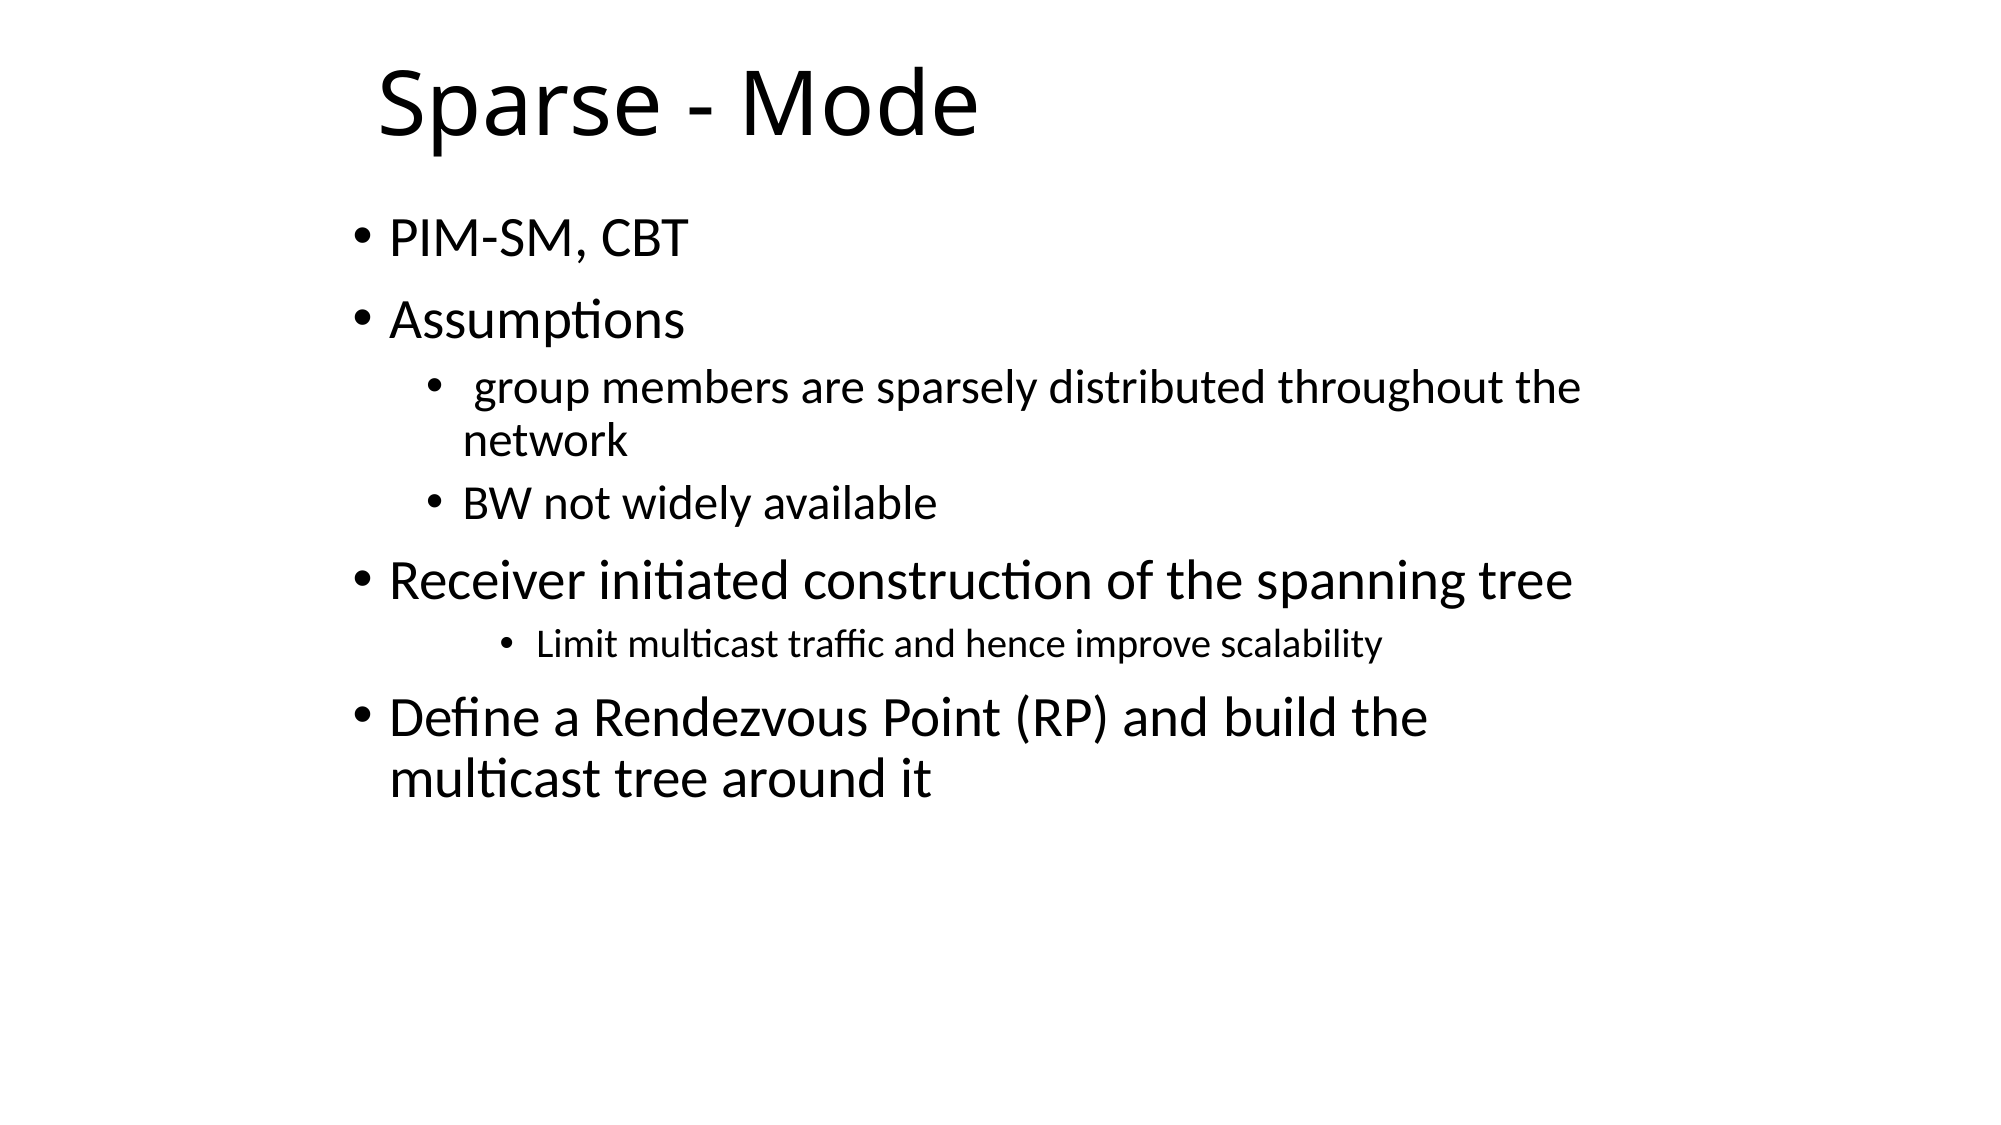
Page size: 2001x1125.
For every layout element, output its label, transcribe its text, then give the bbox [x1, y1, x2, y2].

list PIM-SM, CBT Assumptions group members are sparsely distributed throughout the network BW not widely available Receiver initiated construction of the spanning tree Limit multicast traffic and hence improve scalability Define a Rendezvous Point (RP) and build the multicast tree around it [337, 200, 1613, 875]
title Sparse - Mode [362, 50, 1638, 163]
